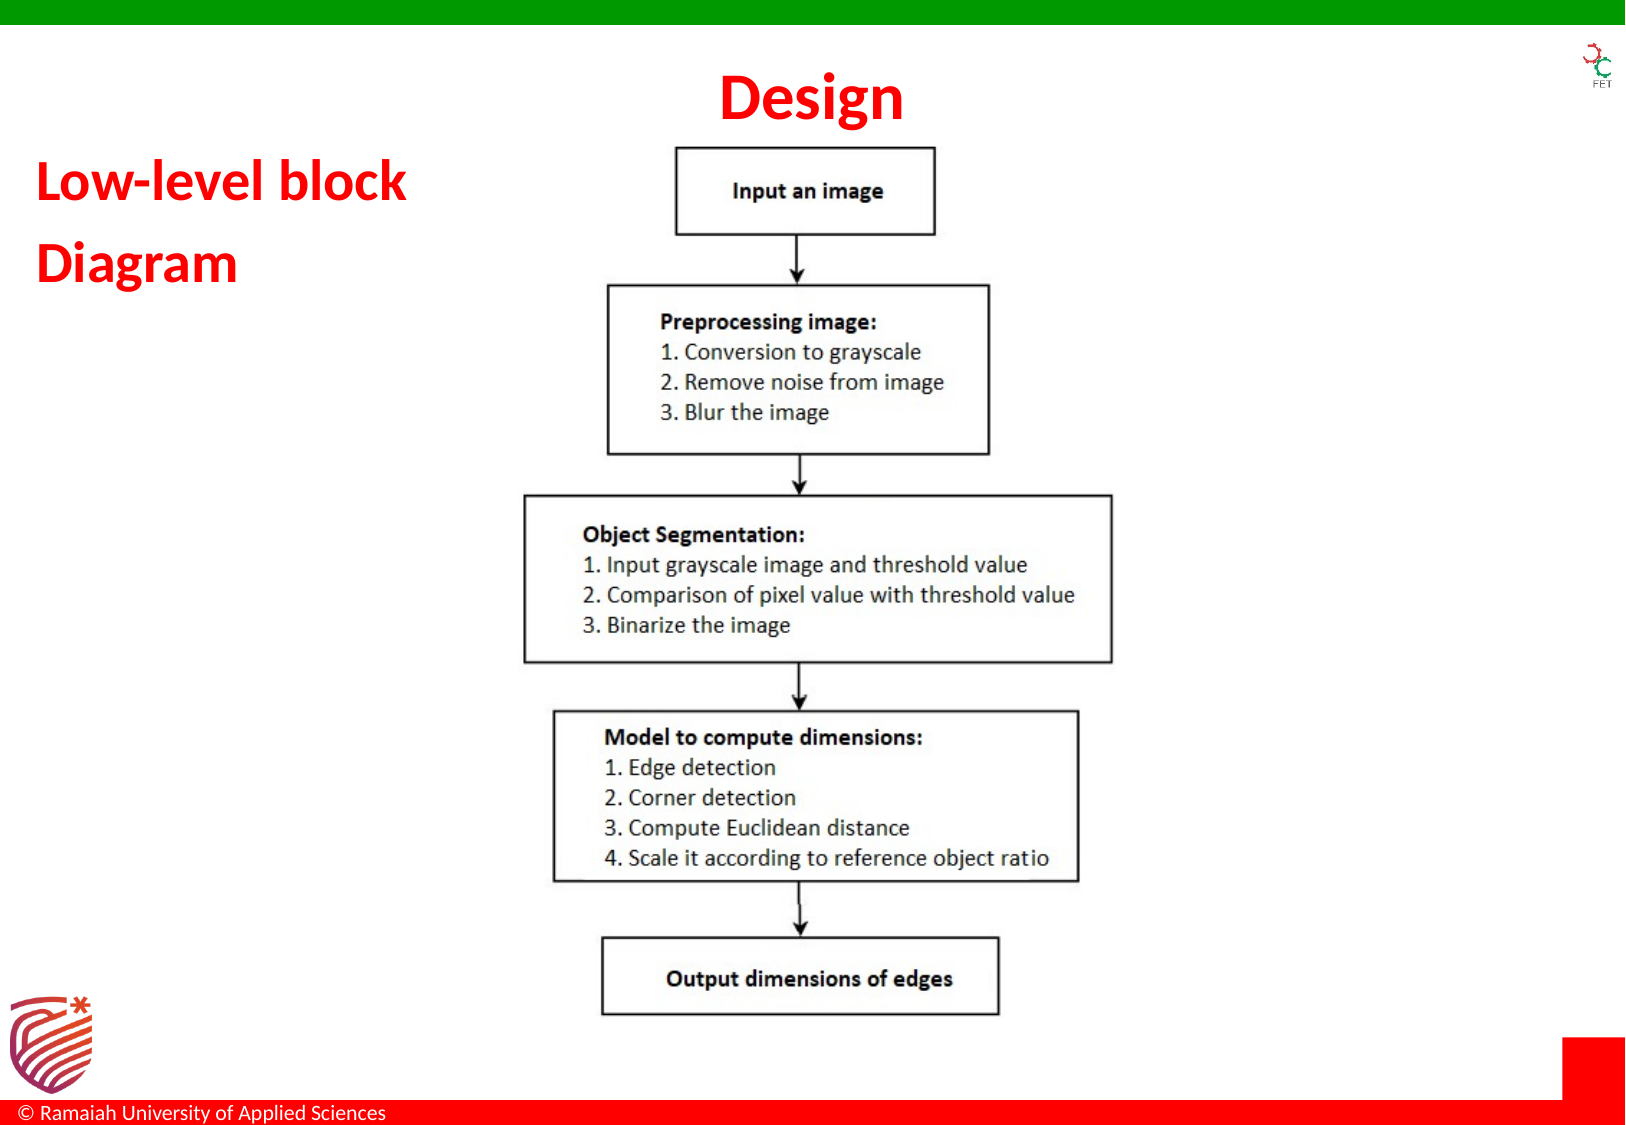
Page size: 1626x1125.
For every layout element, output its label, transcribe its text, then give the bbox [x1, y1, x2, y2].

picture [1570, 27, 1624, 103]
picture [494, 134, 1131, 1038]
picture [10, 996, 92, 1094]
title Design [81, 45, 1544, 135]
list Low-level block Diagram [21, 134, 440, 340]
